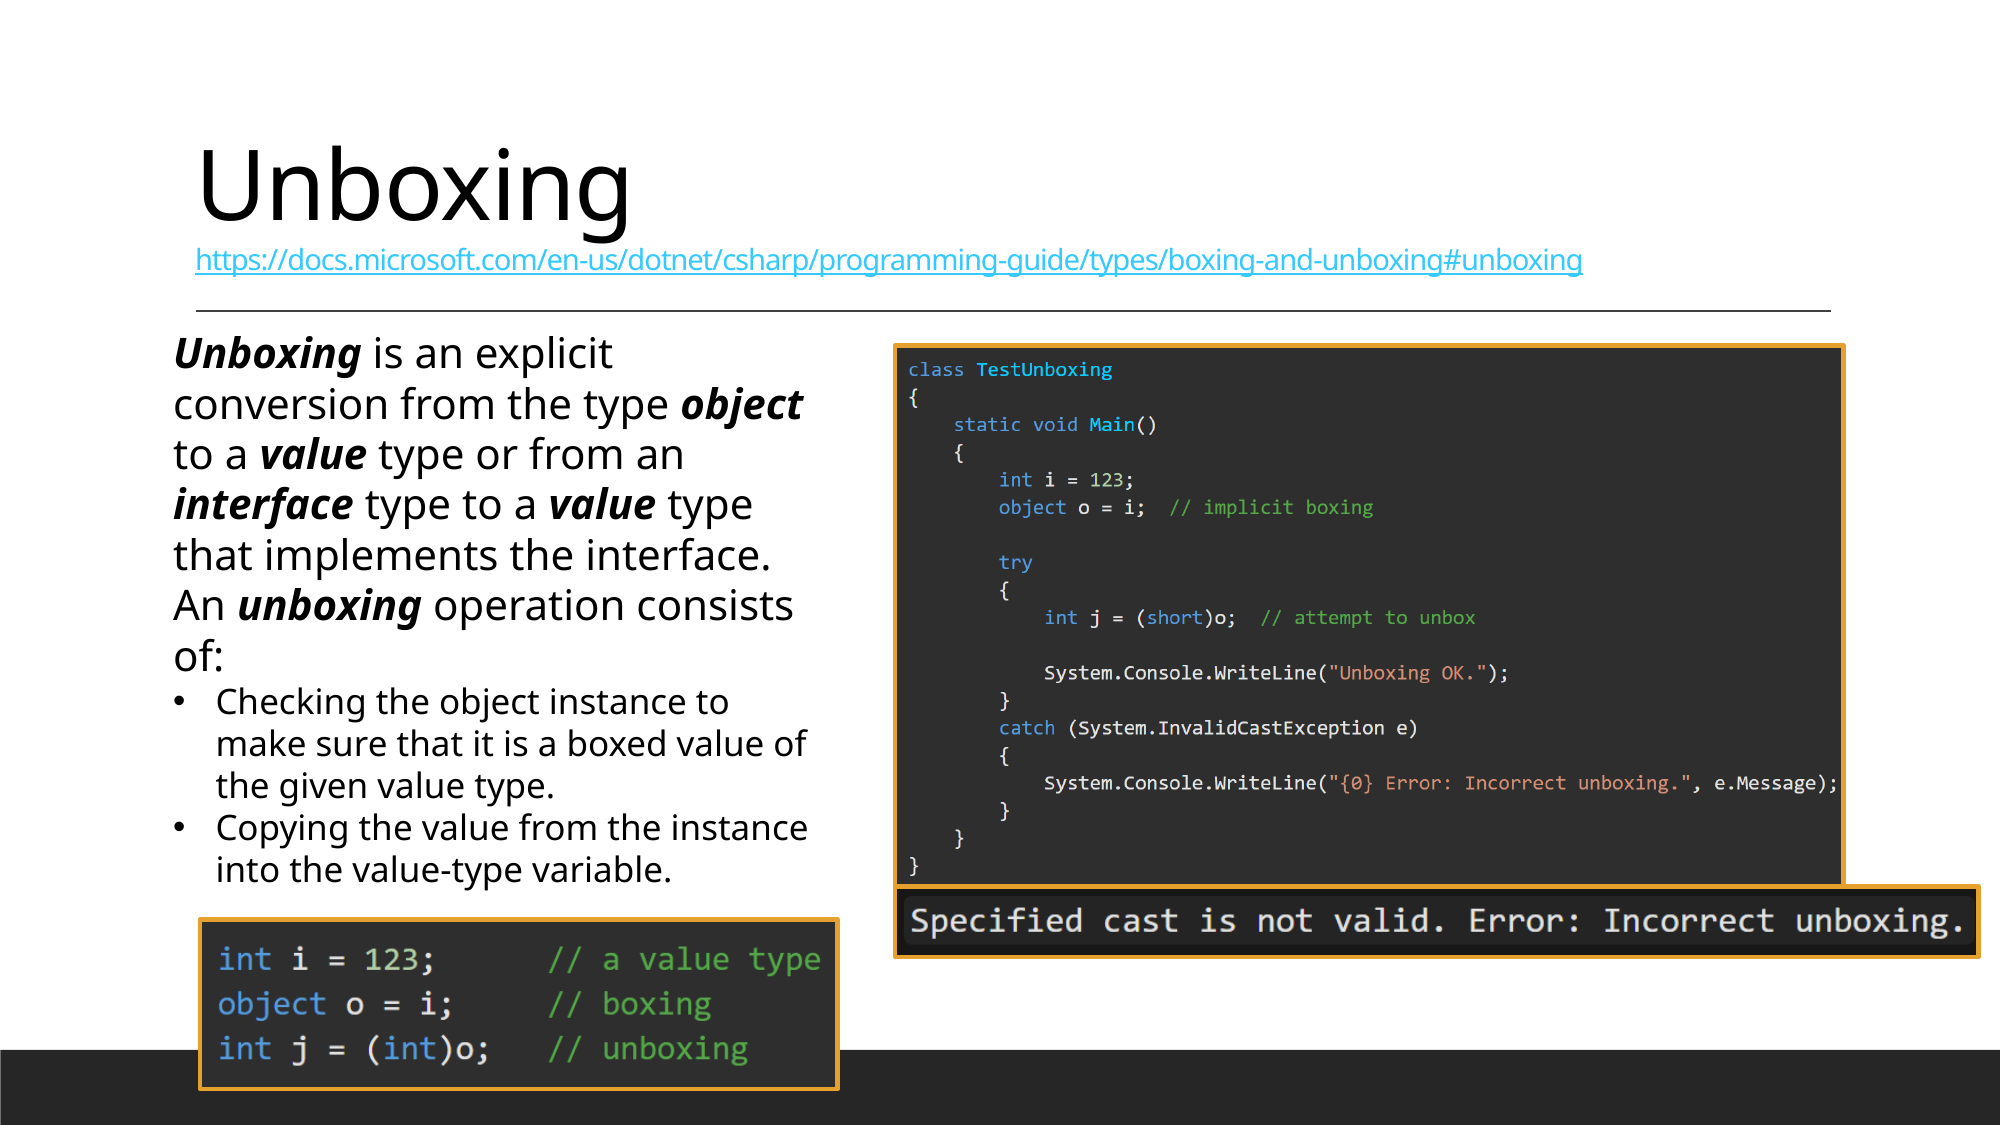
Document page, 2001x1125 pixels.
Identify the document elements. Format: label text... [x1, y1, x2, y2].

picture [201, 921, 836, 1088]
picture [896, 887, 1977, 956]
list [896, 346, 1842, 887]
title Unboxing https://docs.microsoft.com/en-us/dotnet/csharp/programming-guide/types/boxing-and-unboxing#unboxing [179, 47, 1830, 285]
text_box Unboxing is an explicit conversion from the type object to a value type or from an interface type to a value type that implements the interface. An unboxing operation consists of: Checking the object instance to make sure that it is a boxed value of the given value type. Copying the value from the instance into the value-type variable. [158, 315, 842, 901]
